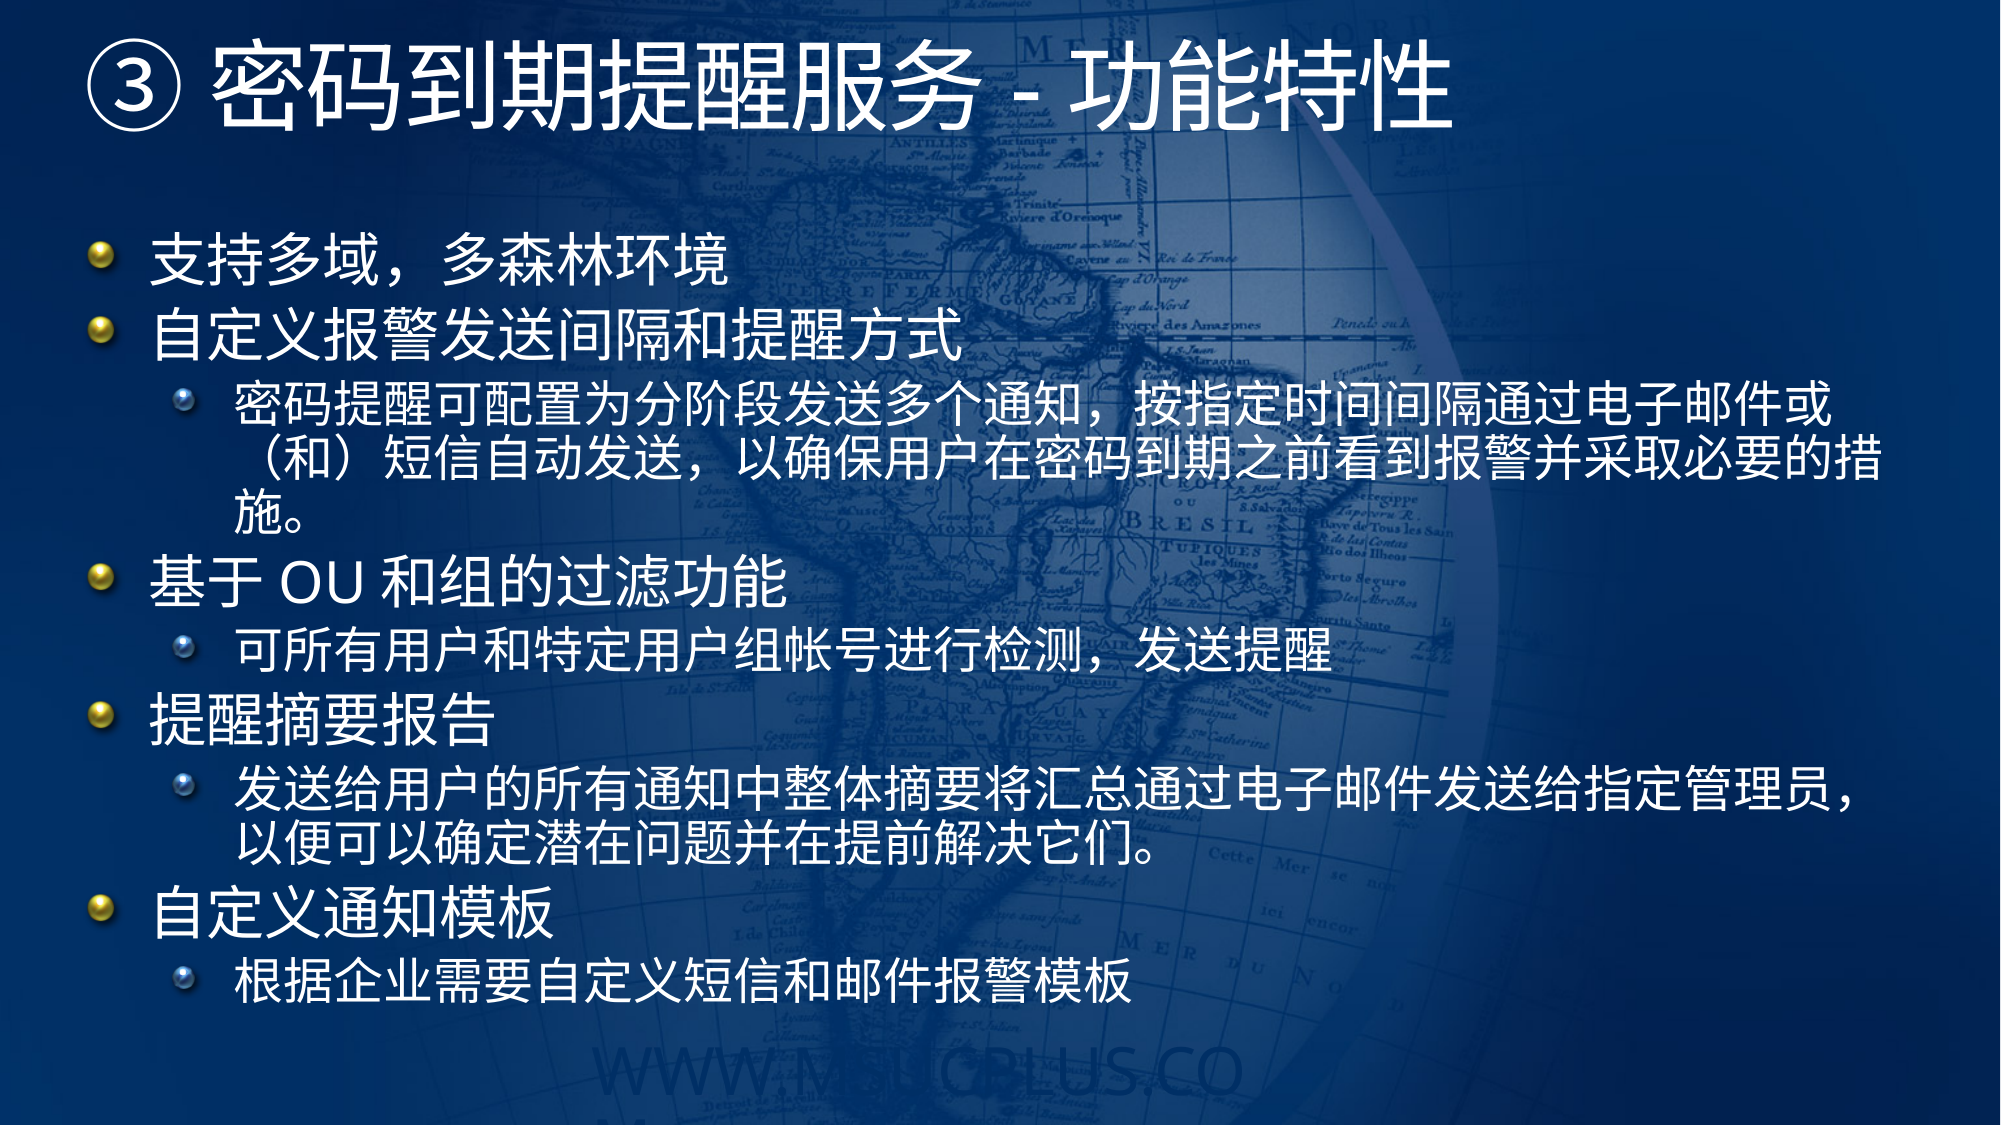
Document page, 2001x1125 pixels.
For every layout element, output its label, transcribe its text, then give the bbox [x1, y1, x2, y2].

picture [0, 0, 2001, 1125]
list 支持多域，多森林环境 自定义报警发送间隔和提醒方式 密码提醒可配置为分阶段发送多个通知，按指定时间间隔通过电子邮件或（和）短信自动发送，以确保用户在密码到期之前看到报警并采取必要的措施。 基于OU和组的过滤功能 可所有用户和特定用户组帐号进行检测，发送提醒 提醒摘要报告 发送给用户的所有通知中整体摘要将汇总通过电子邮件发送给指定管理员，以便可以确定潜在问题并在提前解决它们。 自定义通知模板 根据企业需要自定义短信和邮件报警模板 [83, 231, 1917, 1059]
title ③密码到期提醒服务-功能特性 [84, 37, 1917, 147]
